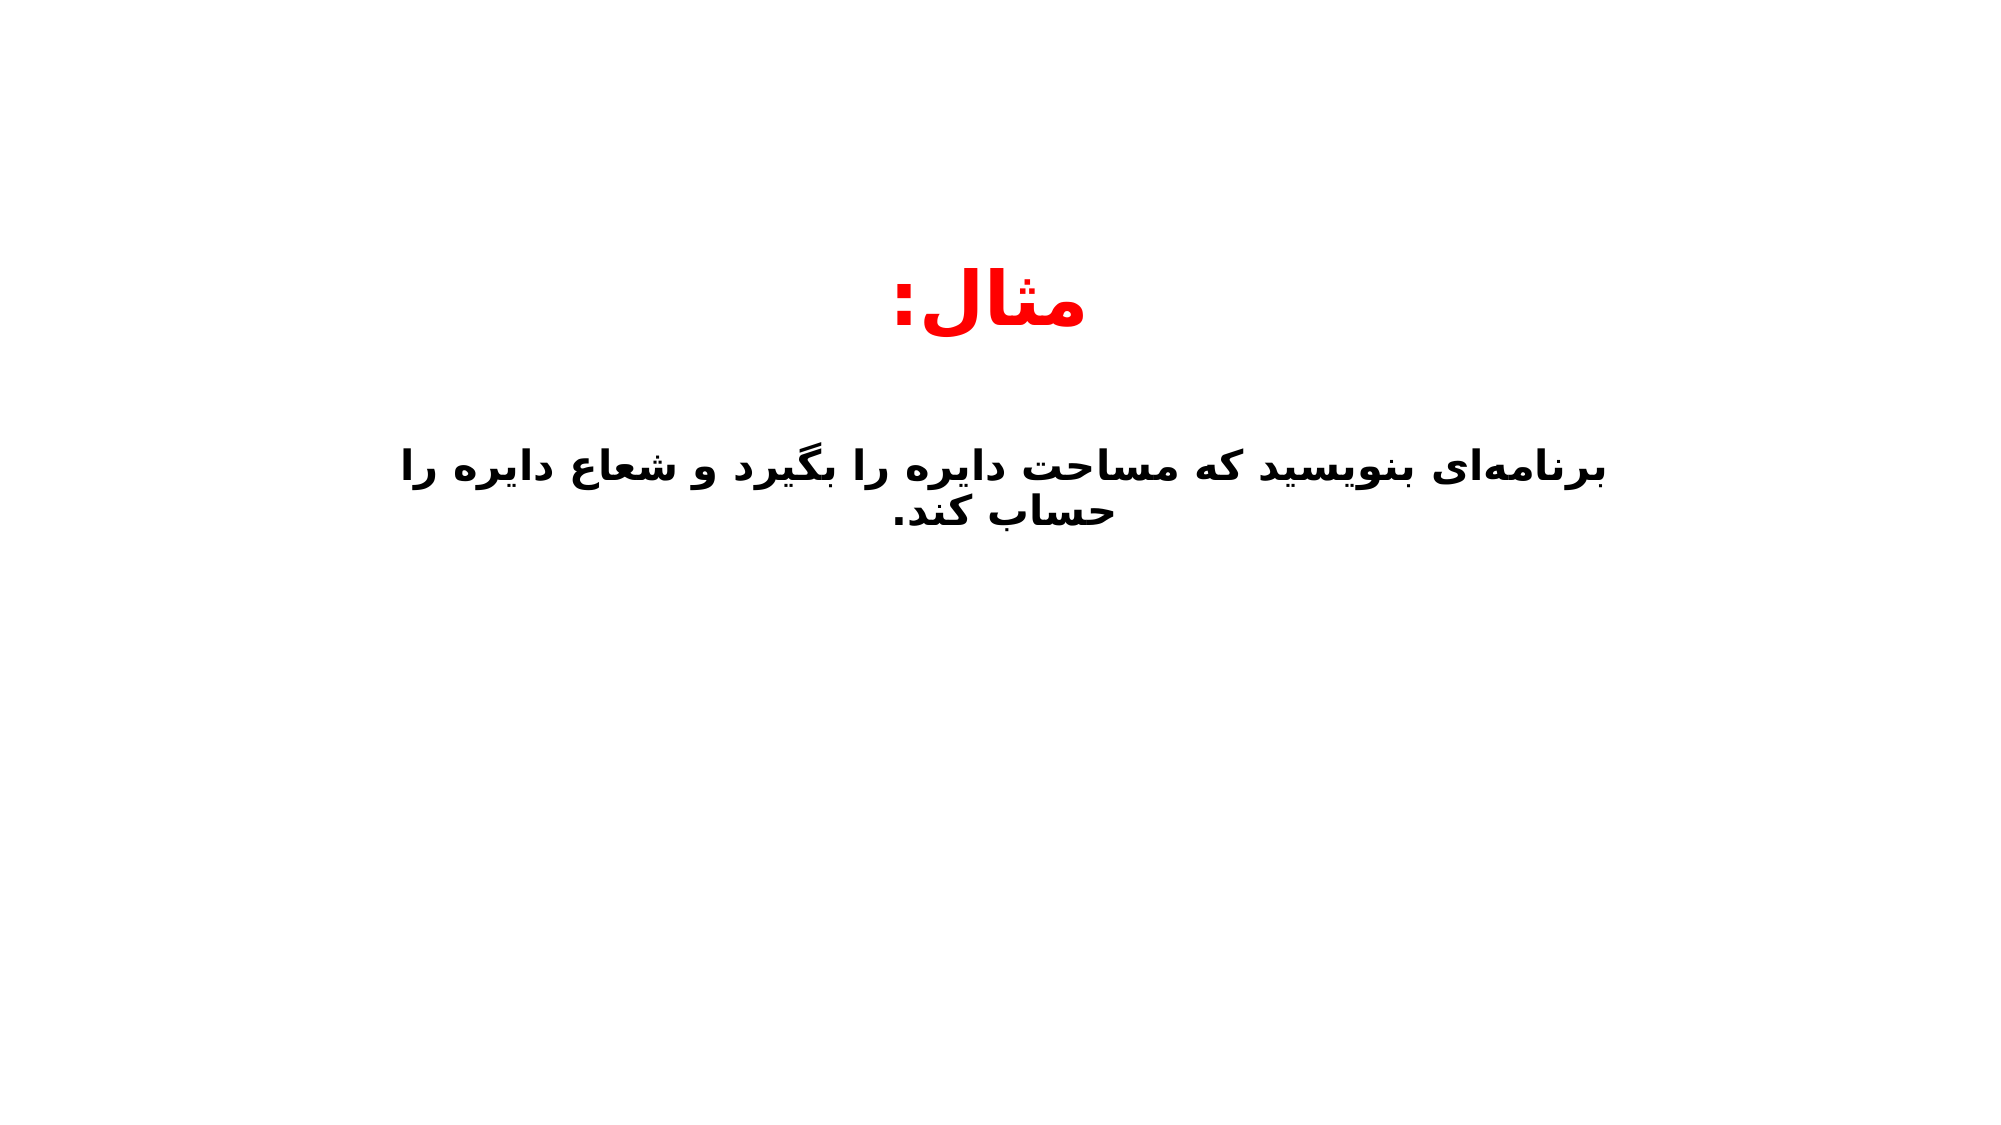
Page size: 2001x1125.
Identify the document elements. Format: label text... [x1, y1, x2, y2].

text_box برنامه‌ای بنویسید که مساحت دایره را بگیرد و شعاع دایره را حساب کند. [374, 430, 1635, 542]
title مثال: [359, 237, 1620, 350]
